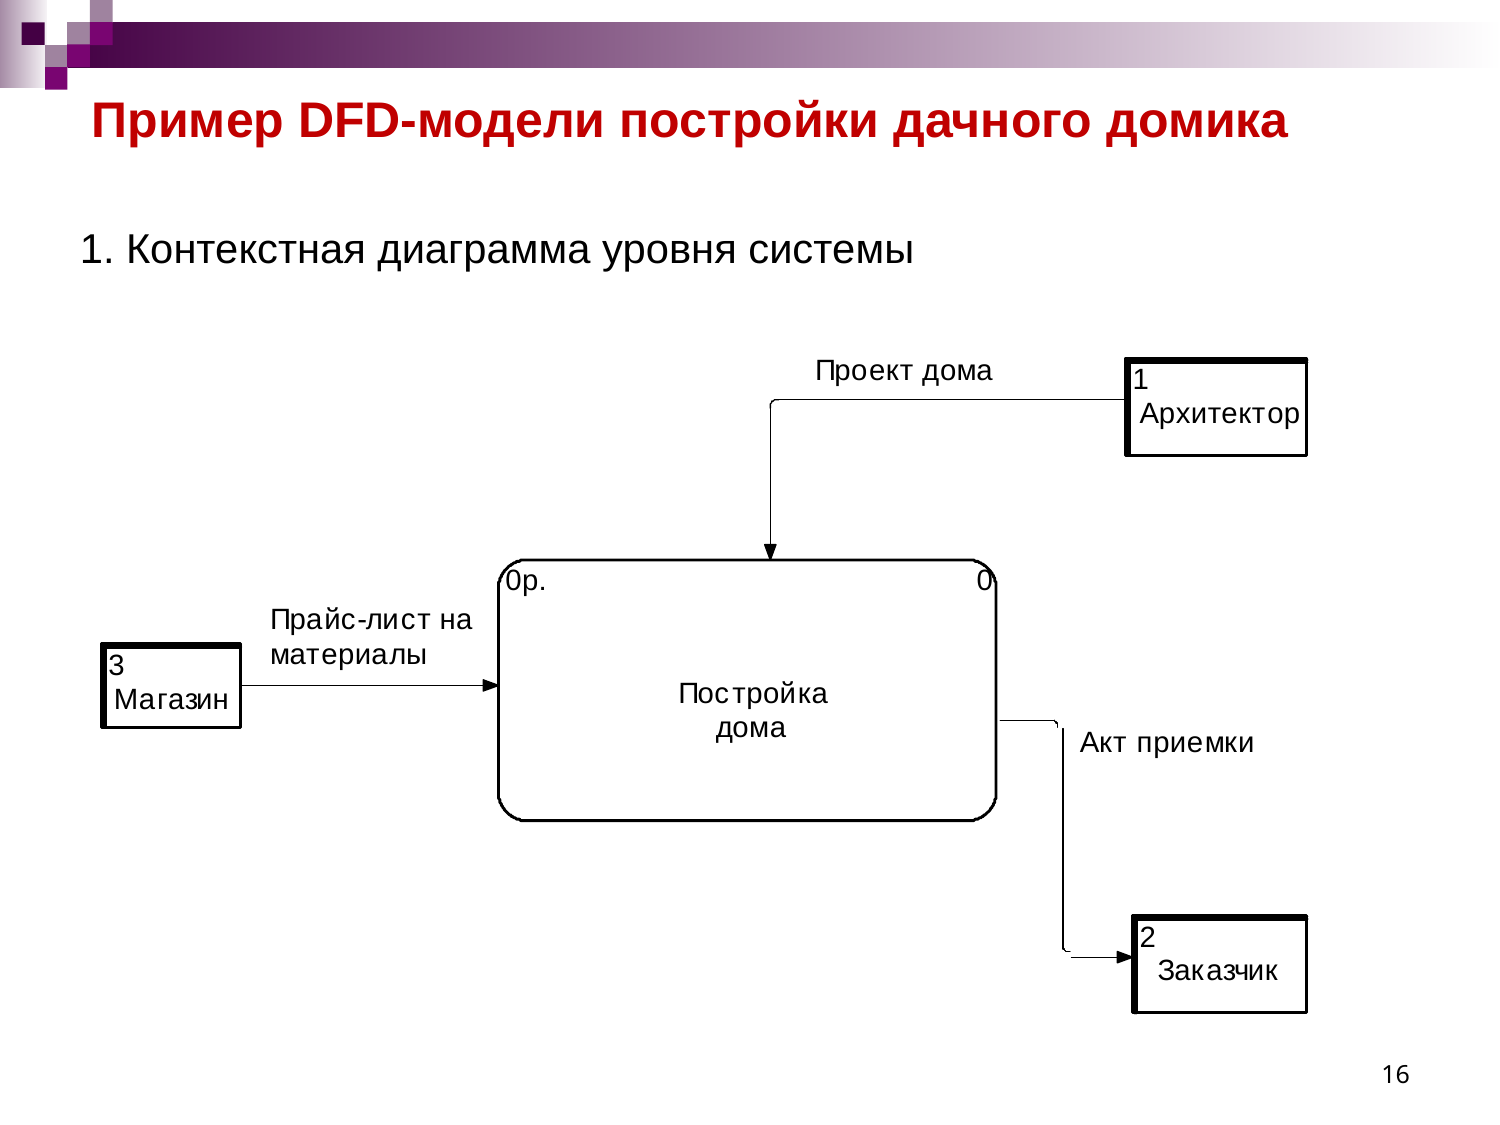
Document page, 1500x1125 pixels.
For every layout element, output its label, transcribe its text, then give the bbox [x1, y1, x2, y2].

title Пример DFD-модели постройки дачного домика [76, 77, 1428, 165]
picture [64, 315, 1353, 1067]
slide_number 16 [1074, 1024, 1426, 1101]
list 1. Контекстная диаграмма уровня системы [64, 219, 1416, 292]
